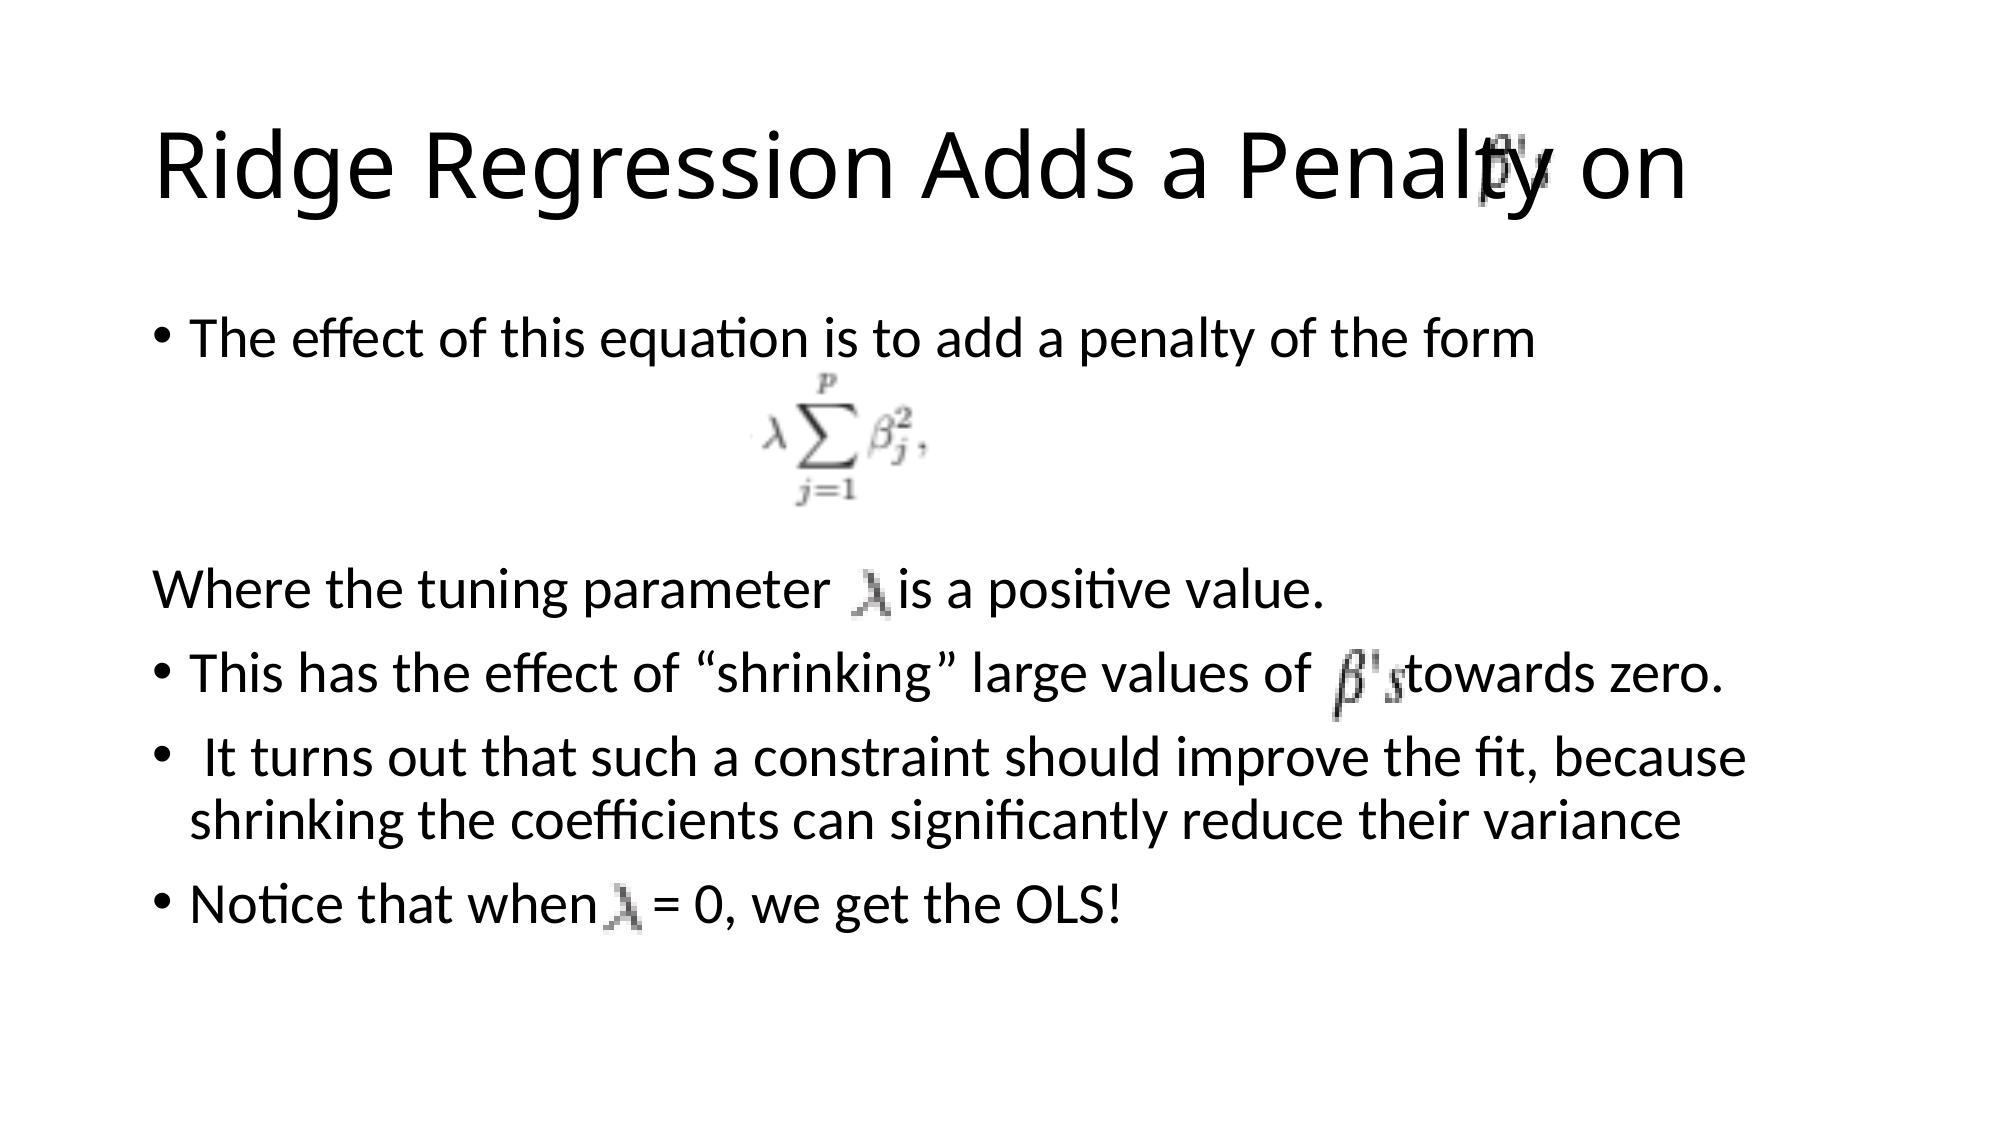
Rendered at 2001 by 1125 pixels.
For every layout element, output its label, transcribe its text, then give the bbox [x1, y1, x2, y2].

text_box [1472, 120, 1559, 213]
picture [598, 864, 644, 950]
list The effect of this equation is to add a penalty of the form Where the tuning parameter is a positive value. This has the effect of “shrinking” large values of towards zero. It turns out that such a constraint should improve the fit, because shrinking the coefficients can significantly reduce their variance Notice that when = 0, we get the OLS! [137, 299, 1863, 1014]
picture [750, 361, 943, 524]
title Ridge Regression Adds a Penalty on [137, 59, 1863, 278]
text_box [1326, 635, 1413, 728]
picture [846, 550, 893, 636]
